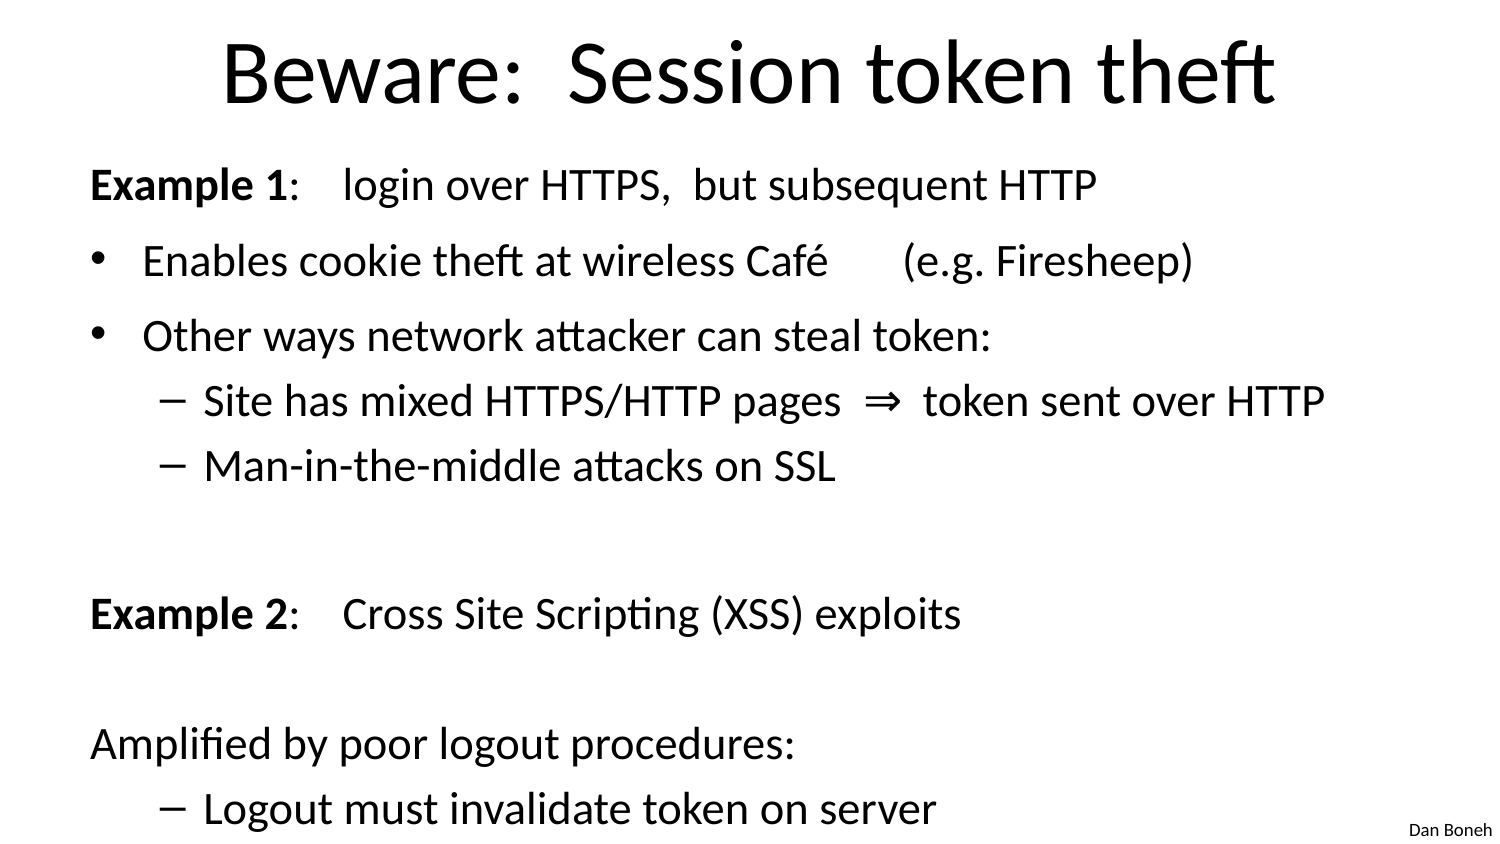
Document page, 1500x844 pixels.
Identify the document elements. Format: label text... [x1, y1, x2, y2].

title Beware: Session token theft [75, 0, 1425, 138]
list Example 1: login over HTTPS, but subsequent HTTP Enables cookie theft at wireless Café (e.g. Firesheep) Other ways network attacker can steal token: Site has mixed HTTPS/HTTP pages ⇒ token sent over HTTP Man-in-the-middle attacks on SSL Example 2: Cross Site Scripting (XSS) exploits Amplified by poor logout procedures: Logout must invalidate token on server [75, 146, 1475, 844]
